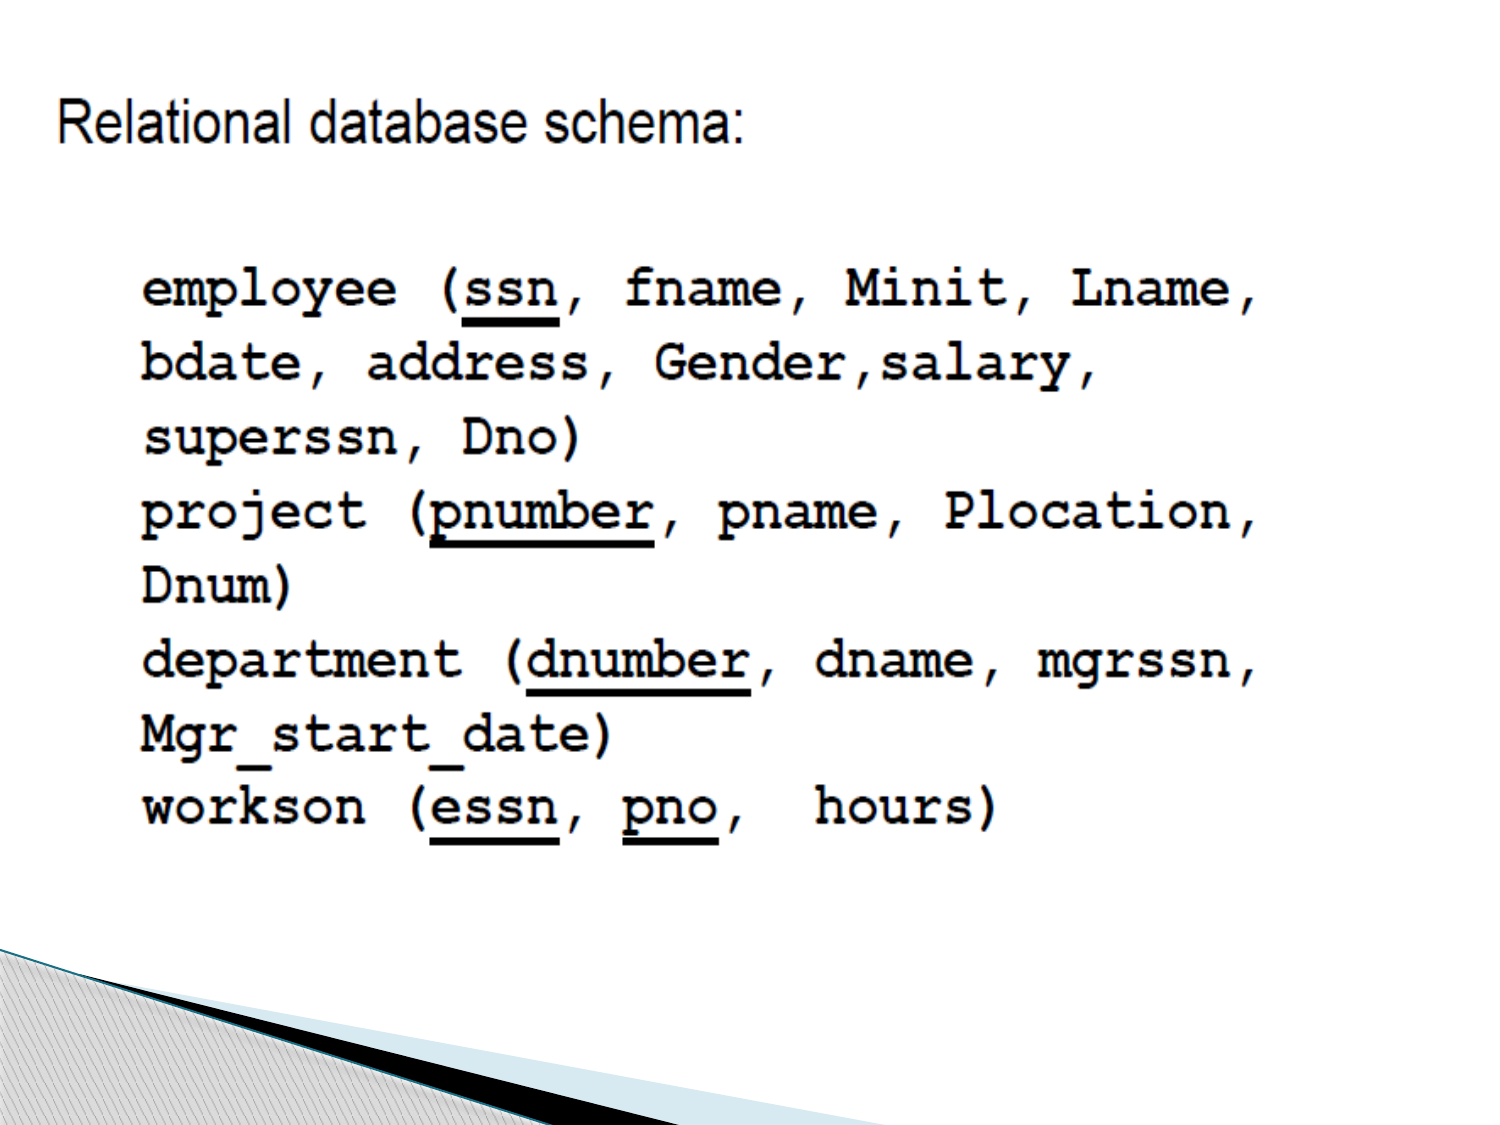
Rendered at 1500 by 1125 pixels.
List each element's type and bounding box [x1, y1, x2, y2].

picture [37, 87, 1362, 880]
